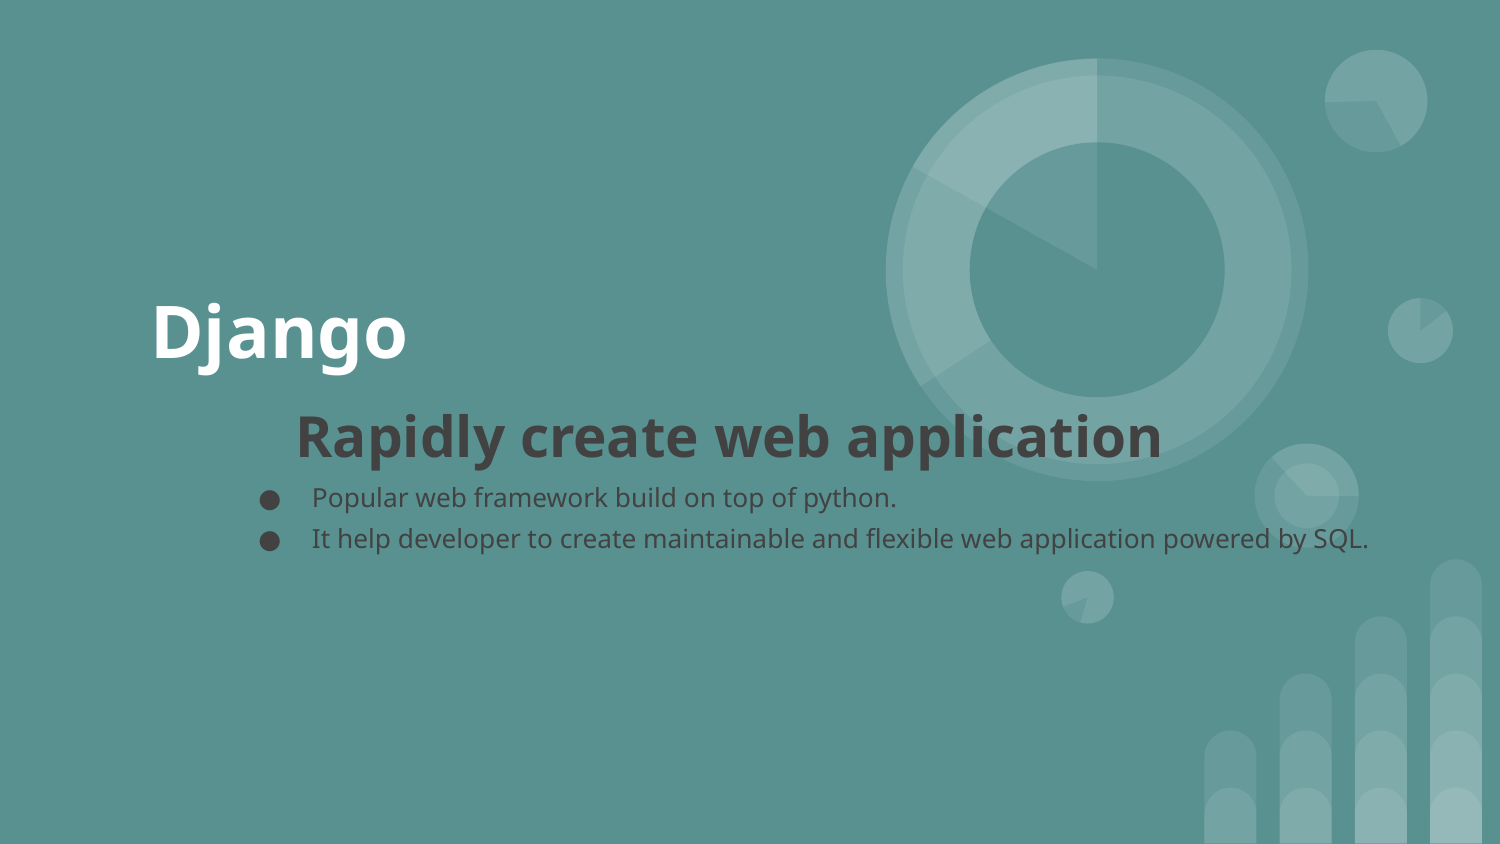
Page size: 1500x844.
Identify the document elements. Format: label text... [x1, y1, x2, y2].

title Django Rapidly create web application Popular web framework build on top of python. It help developer to create maintainable and flexible web application powered by SQL. [135, 264, 1420, 572]
